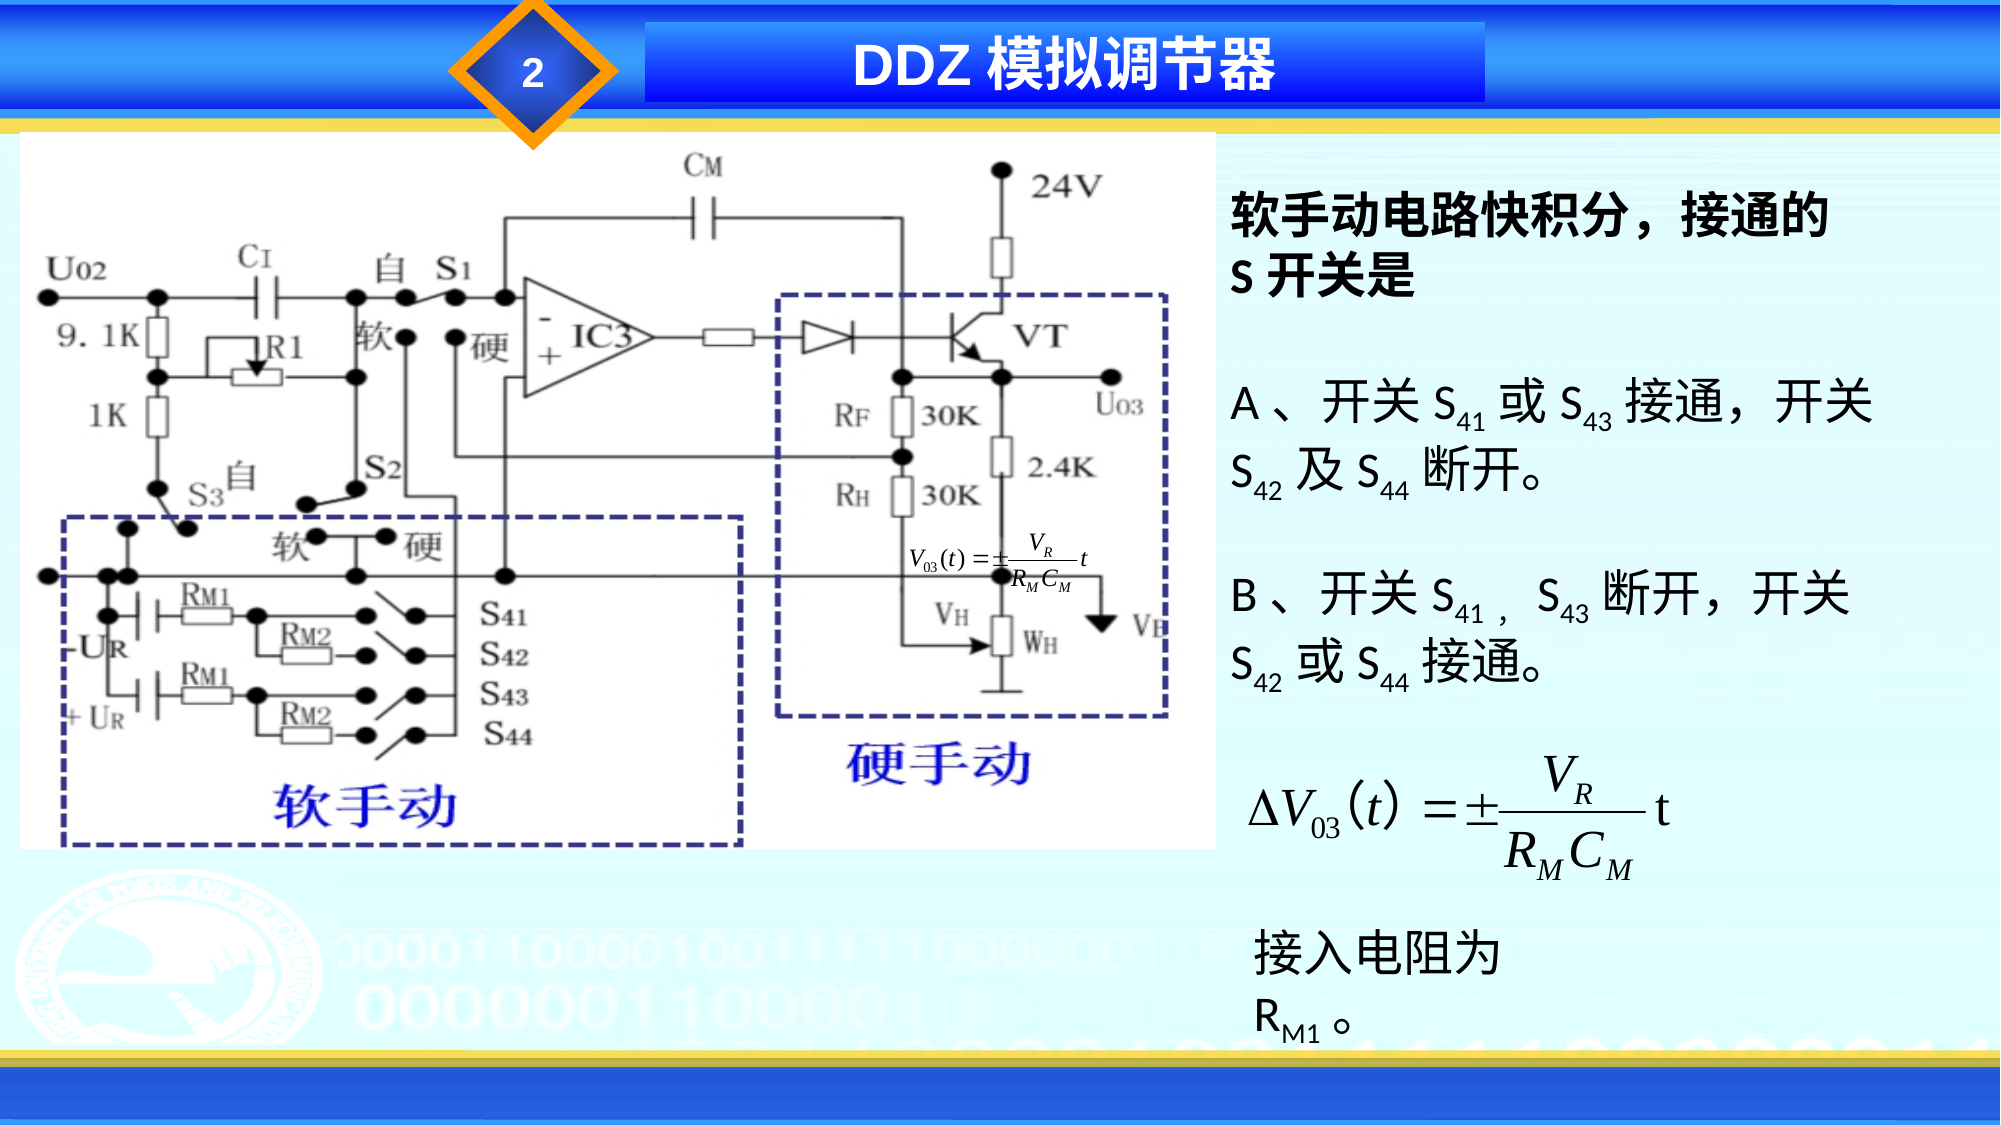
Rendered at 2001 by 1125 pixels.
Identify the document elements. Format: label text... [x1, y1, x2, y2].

text_box B、开关S41，S43断开，开关S42或S44接通。 [1219, 553, 1903, 706]
text_box DDZ模拟调节器 [645, 22, 1485, 102]
picture [0, 5, 526, 109]
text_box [1238, 740, 1680, 990]
text_box 2 [456, 0, 611, 130]
picture [540, 0, 2001, 116]
text_box A、开关S41或S43接通，开关S42及S44断开。 [1219, 361, 1903, 513]
picture [19, 131, 1216, 850]
picture [0, 1067, 2000, 1120]
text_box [906, 526, 1093, 599]
text_box 软手动电路快积分，接通的 S开关是 [1219, 176, 1952, 311]
